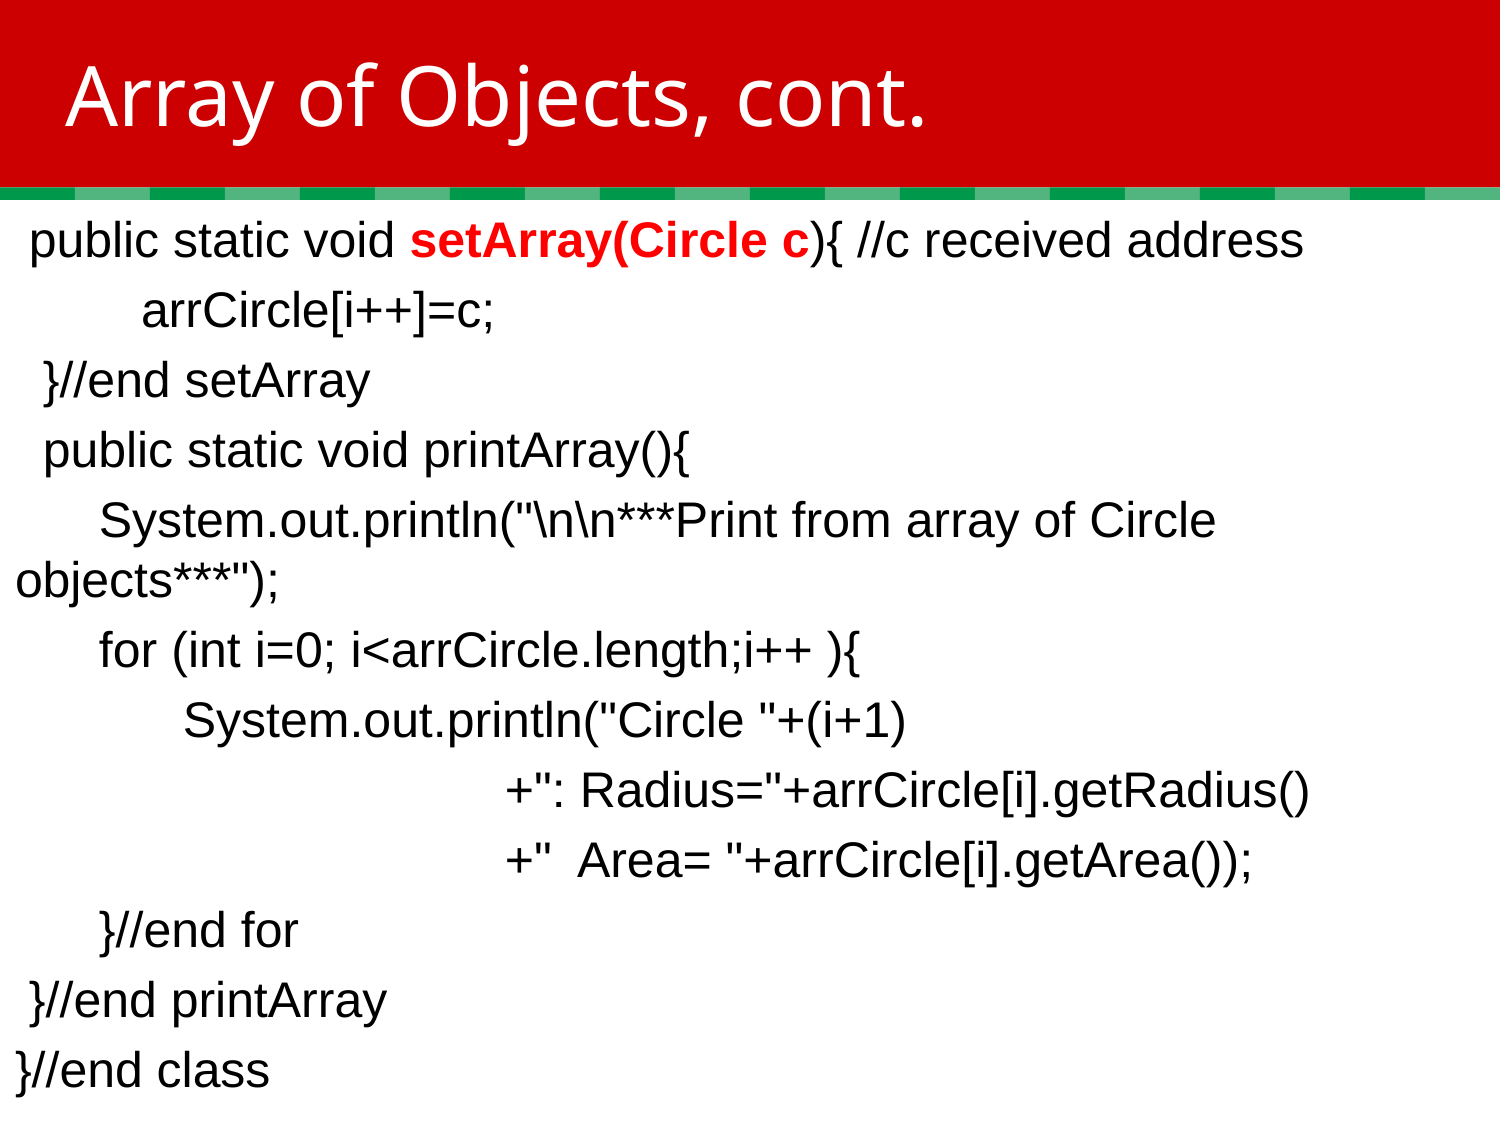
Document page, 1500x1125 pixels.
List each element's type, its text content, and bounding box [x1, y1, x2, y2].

list public static void setArray(Circle c){ //c received address arrCircle[i++]=c; }//end setArray public static void printArray(){ System.out.println("\n\n***Print from array of Circle objects***"); for (int i=0; i<arrCircle.length;i++ ){ System.out.println("Circle "+(i+1) +": Radius="+arrCircle[i].getRadius() +" Area= "+arrCircle[i].getArea()); }//end for }//end printArray }//end class [0, 200, 1500, 1063]
title Array of Objects, cont. [50, 36, 1463, 149]
